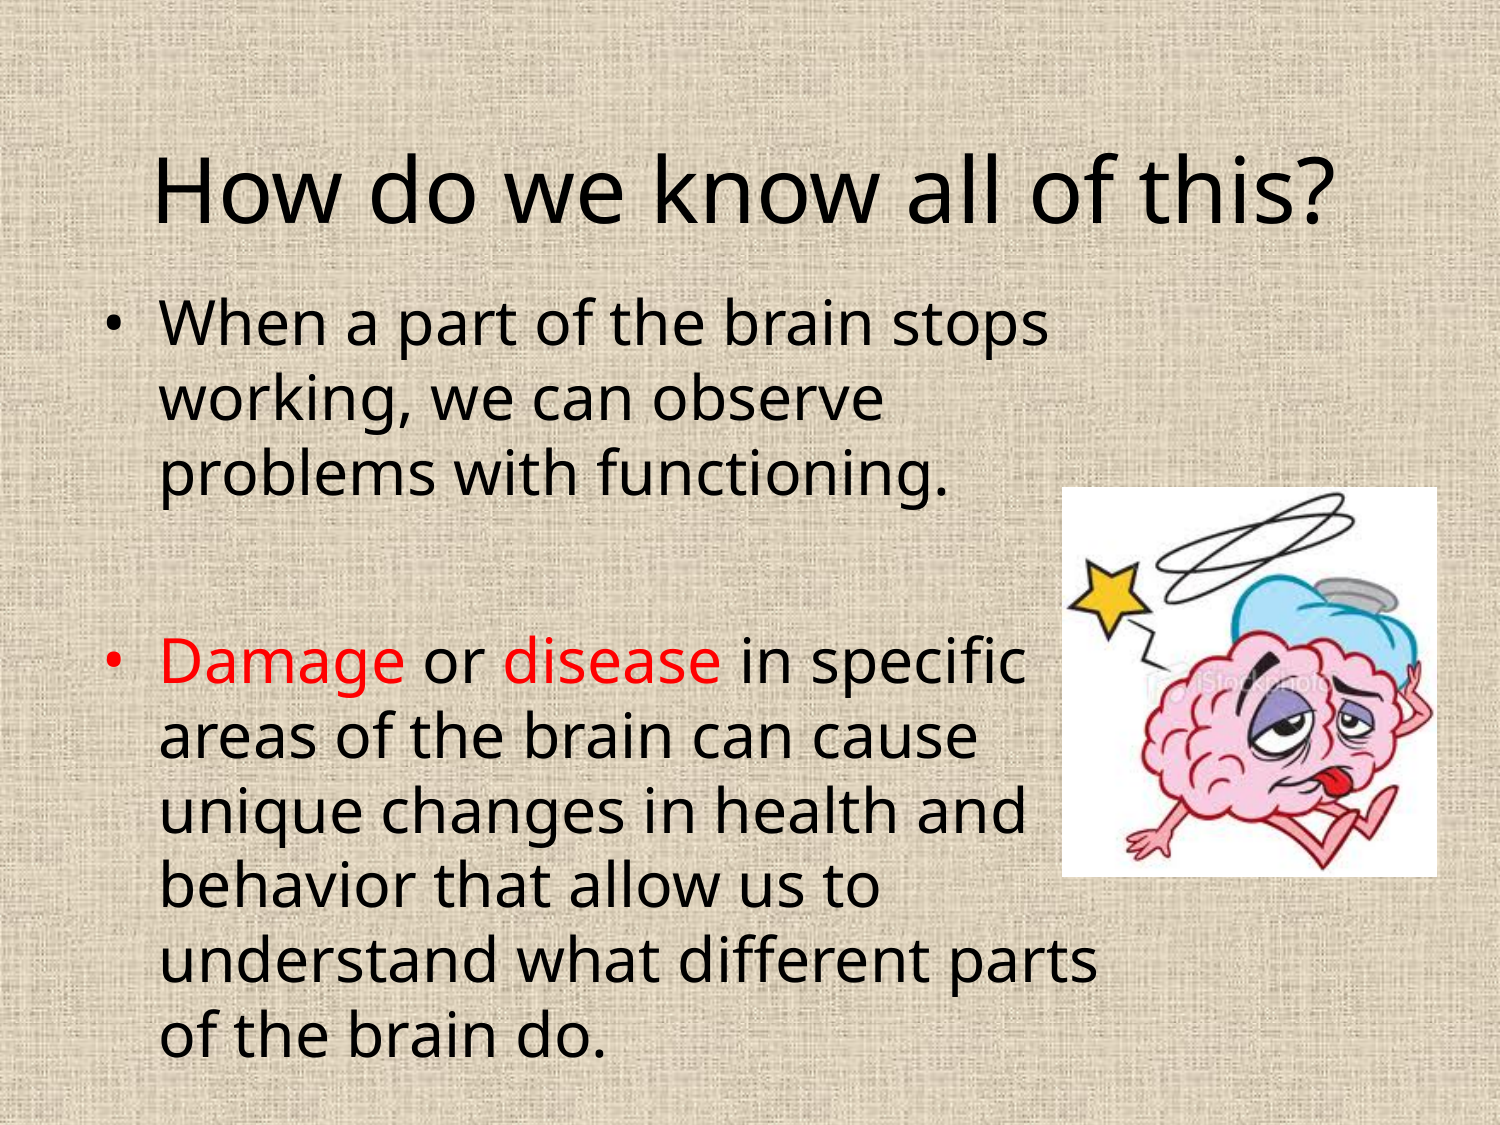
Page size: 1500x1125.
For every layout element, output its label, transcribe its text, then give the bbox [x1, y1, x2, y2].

picture [0, 0, 1500, 1125]
title How do we know all of this? [112, 62, 1375, 250]
list When a part of the brain stops working, we can observe problems with functioning. Damage or disease in specific areas of the brain can cause unique changes in health and behavior that allow us to understand what different parts of the brain do. [87, 275, 1175, 1088]
